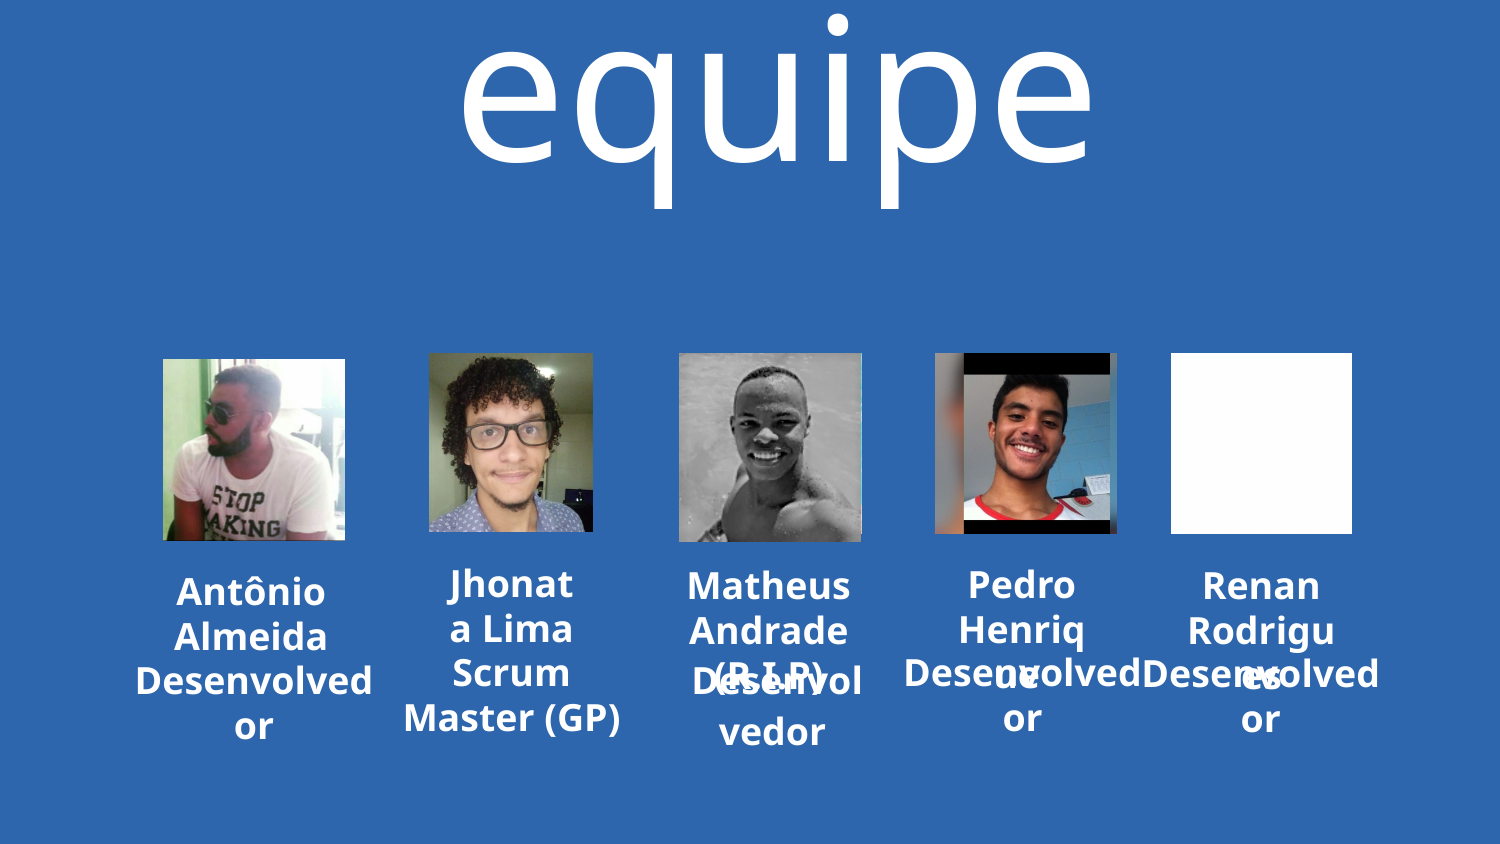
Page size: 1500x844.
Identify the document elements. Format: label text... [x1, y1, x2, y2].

picture [1170, 353, 1353, 534]
picture [429, 353, 593, 532]
text_box Desenvolvedor [672, 634, 883, 717]
text_box Desenvolvedor [1124, 635, 1398, 688]
text_box Desenvolvedor [117, 642, 391, 696]
text_box Renan Rodrigues [1171, 546, 1352, 635]
text_box Desenvolvedor [885, 633, 1160, 687]
picture [679, 353, 862, 542]
text_box Matheus Andrade (R.I.P) [663, 546, 874, 649]
text_box Scrum Master (GP) [375, 633, 649, 687]
picture [163, 359, 345, 541]
text_box Pedro Henrique [931, 545, 1113, 633]
picture [935, 353, 1117, 535]
text_box equipe [26, 0, 1500, 207]
text_box Jhonata Lima [430, 544, 594, 633]
text_box Antônio Almeida [158, 553, 345, 642]
